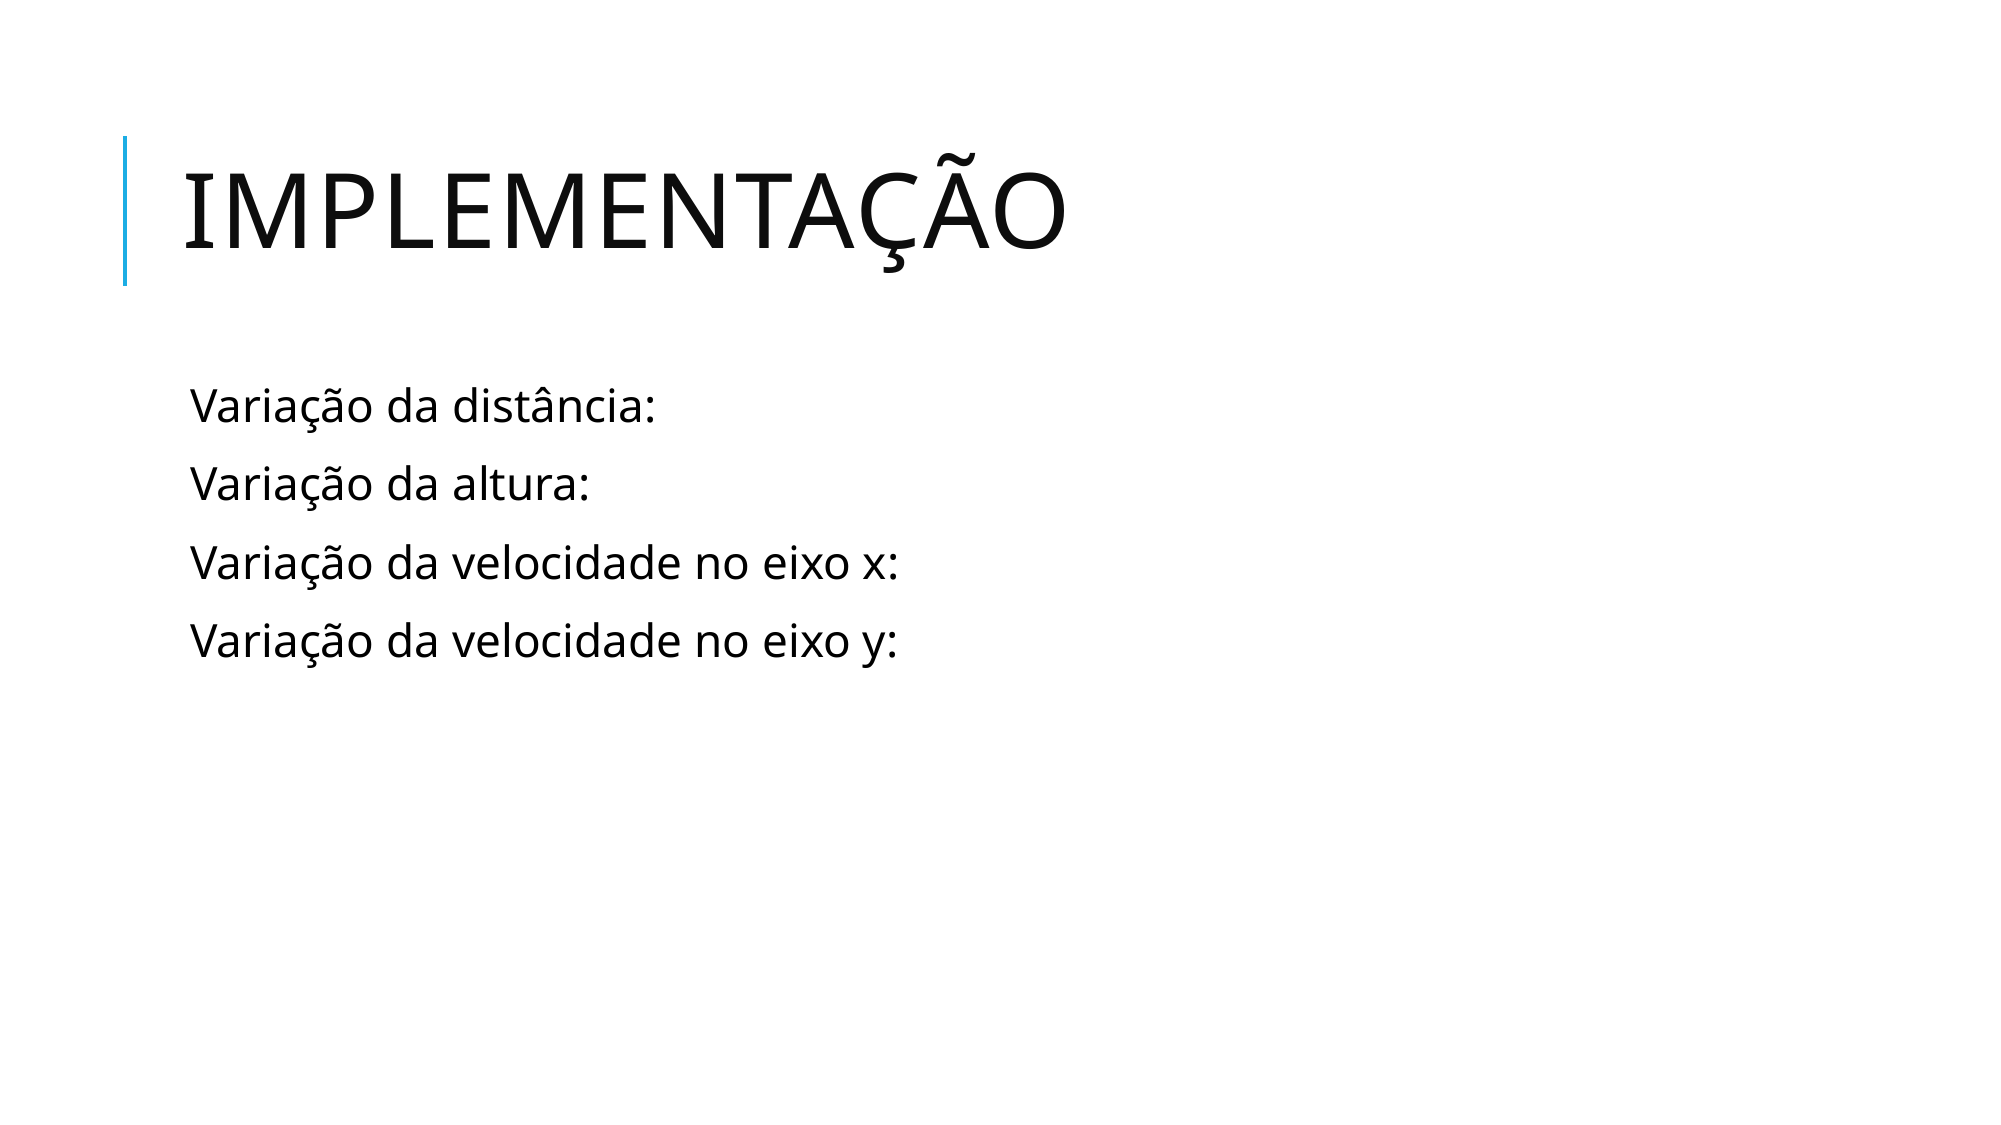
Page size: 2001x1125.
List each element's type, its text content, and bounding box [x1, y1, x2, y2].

title Implementação [168, 96, 1763, 342]
